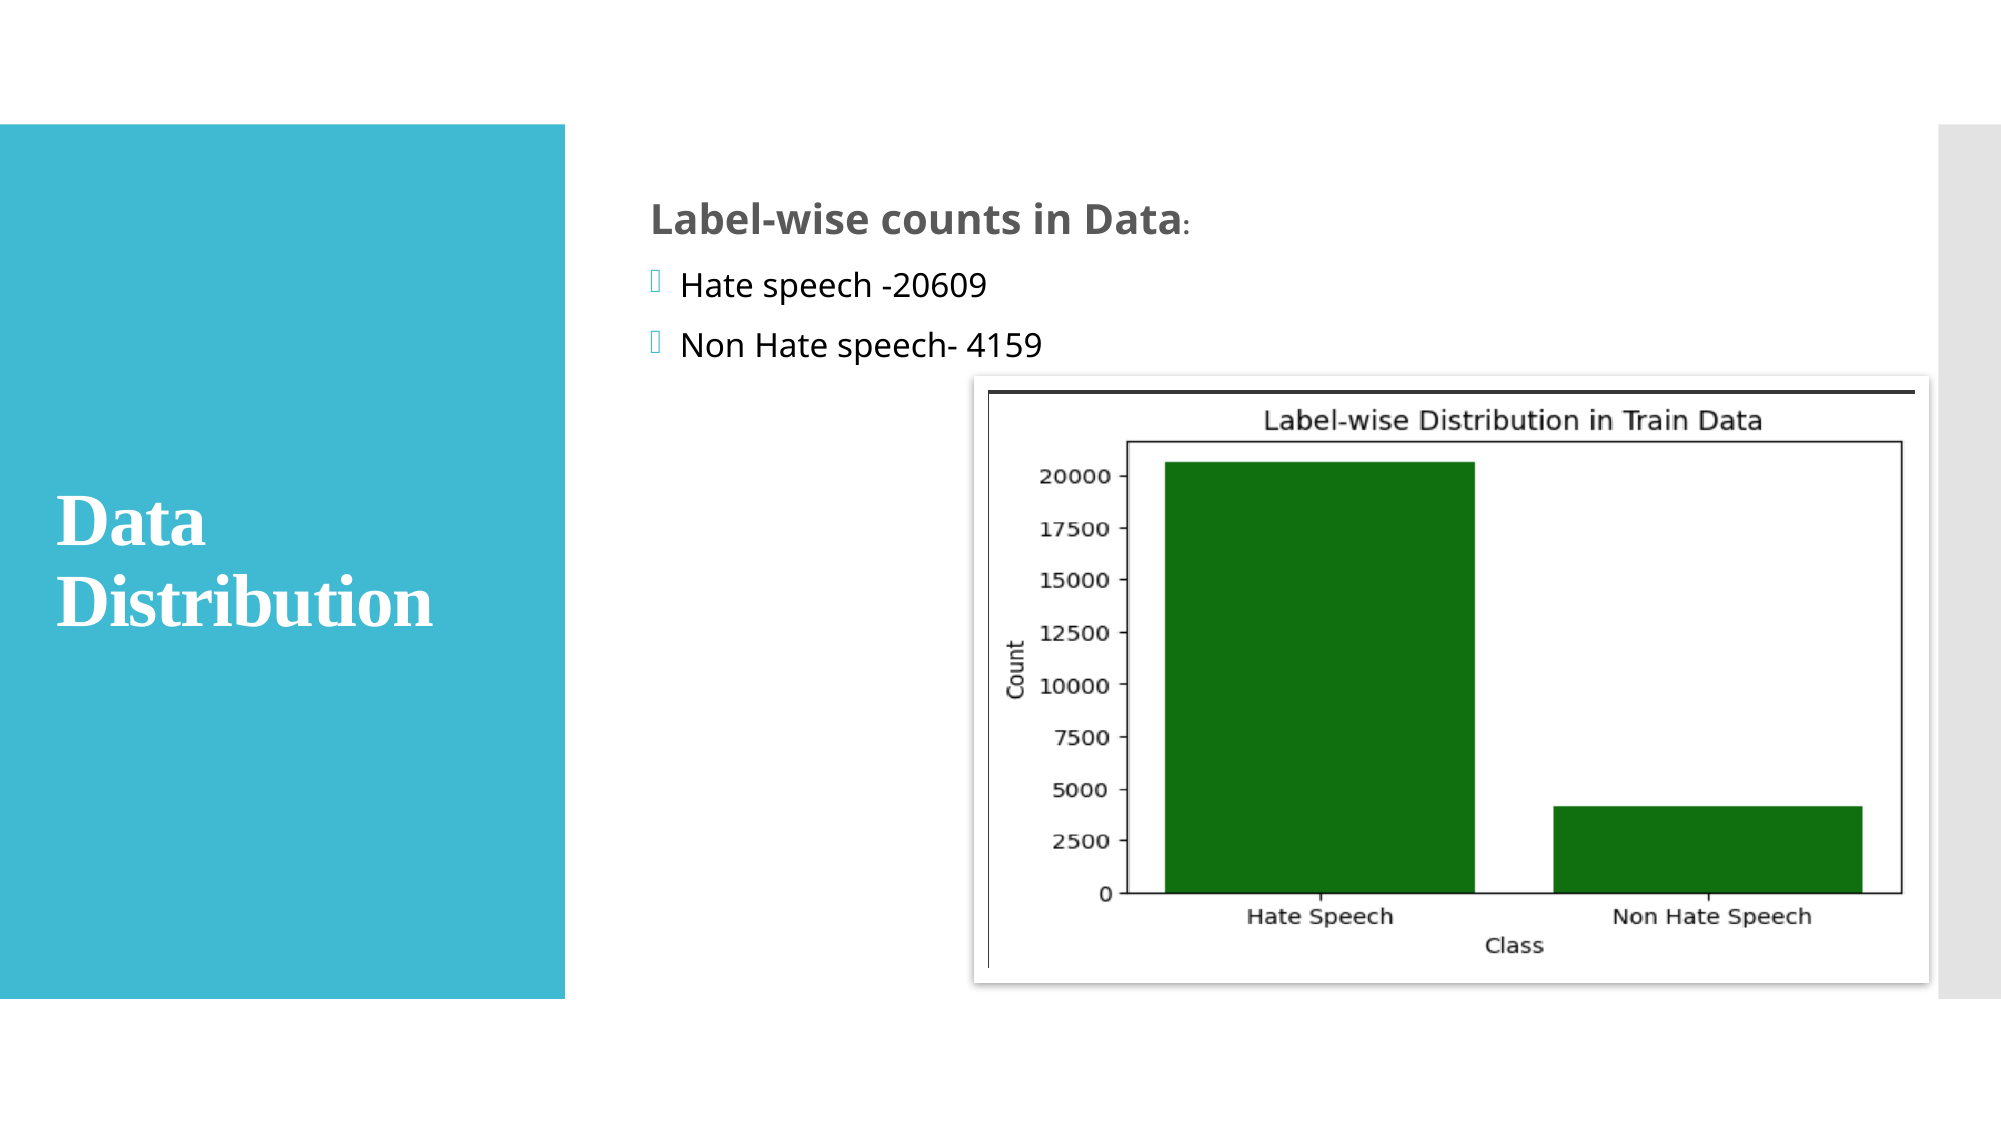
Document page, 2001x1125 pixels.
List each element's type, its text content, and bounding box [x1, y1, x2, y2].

title Data Distribution [41, 184, 525, 940]
picture [988, 390, 1915, 969]
list Label-wise counts in Data: Hate speech -20609 Non Hate speech- 4159 [634, 141, 1835, 982]
